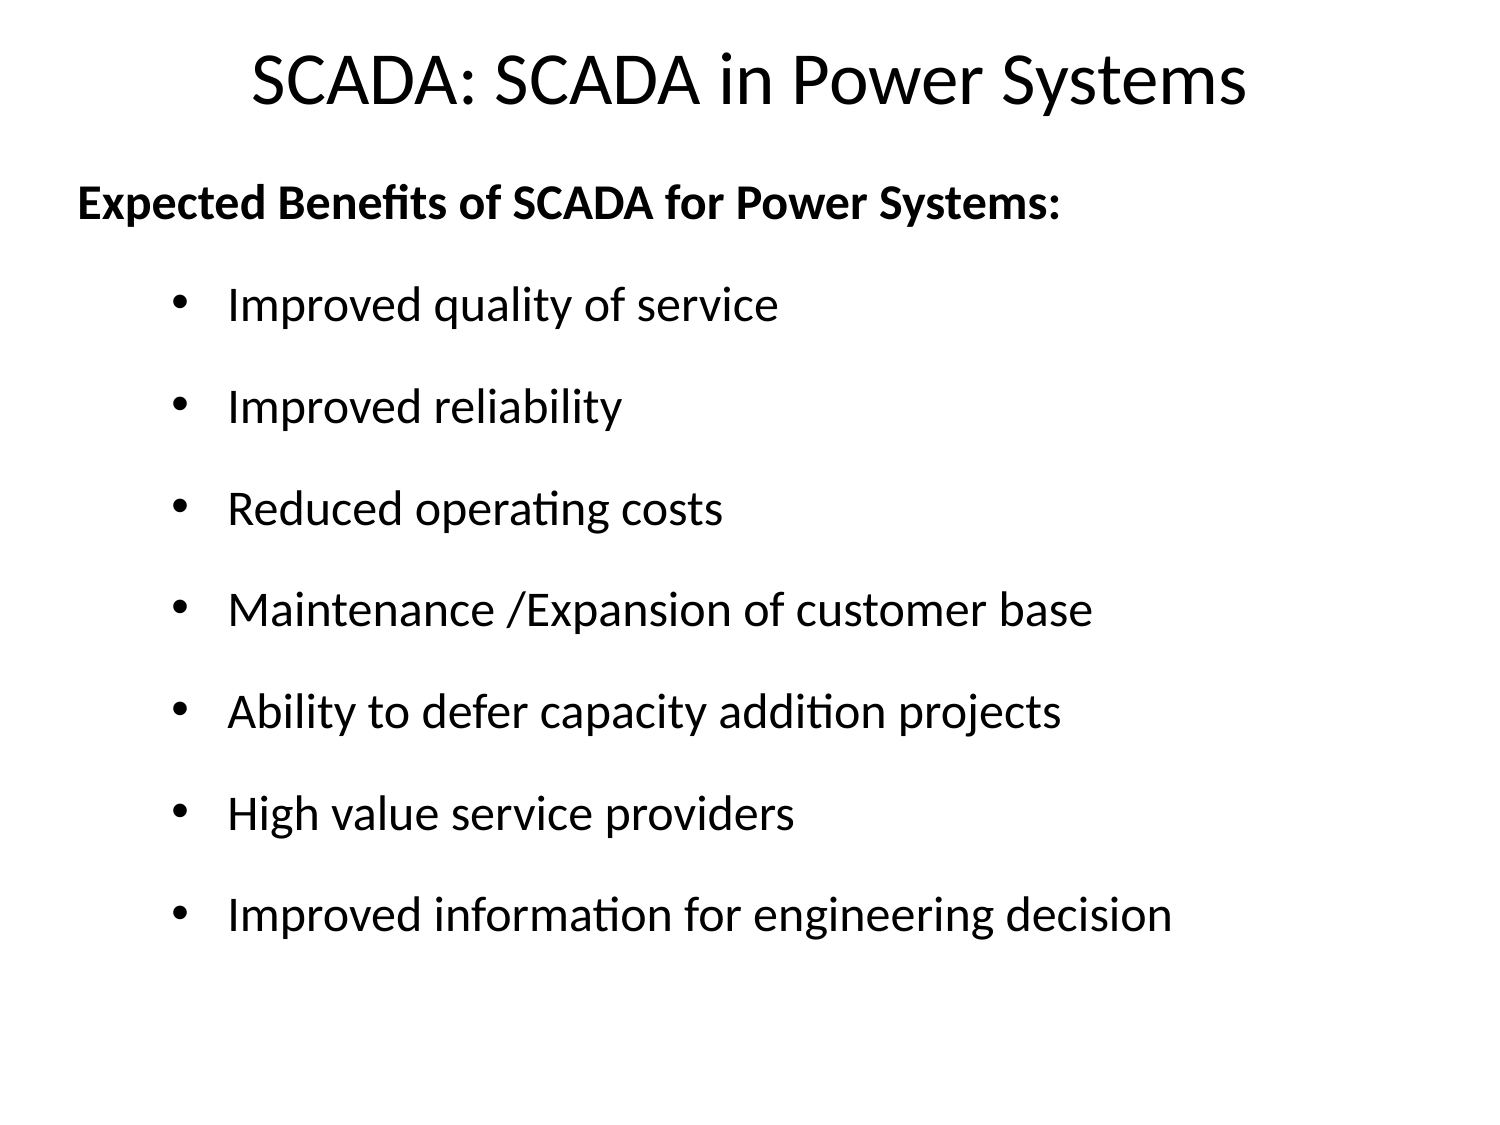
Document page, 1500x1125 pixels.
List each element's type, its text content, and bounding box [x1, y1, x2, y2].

title SCADA: SCADA in Power Systems [0, 12, 1500, 138]
list Expected Benefits of SCADA for Power Systems: Improved quality of service Improved reliability Reduced operating costs Maintenance /Expansion of customer base Ability to defer capacity addition projects High value service providers Improved information for engineering decision [62, 162, 1425, 1125]
